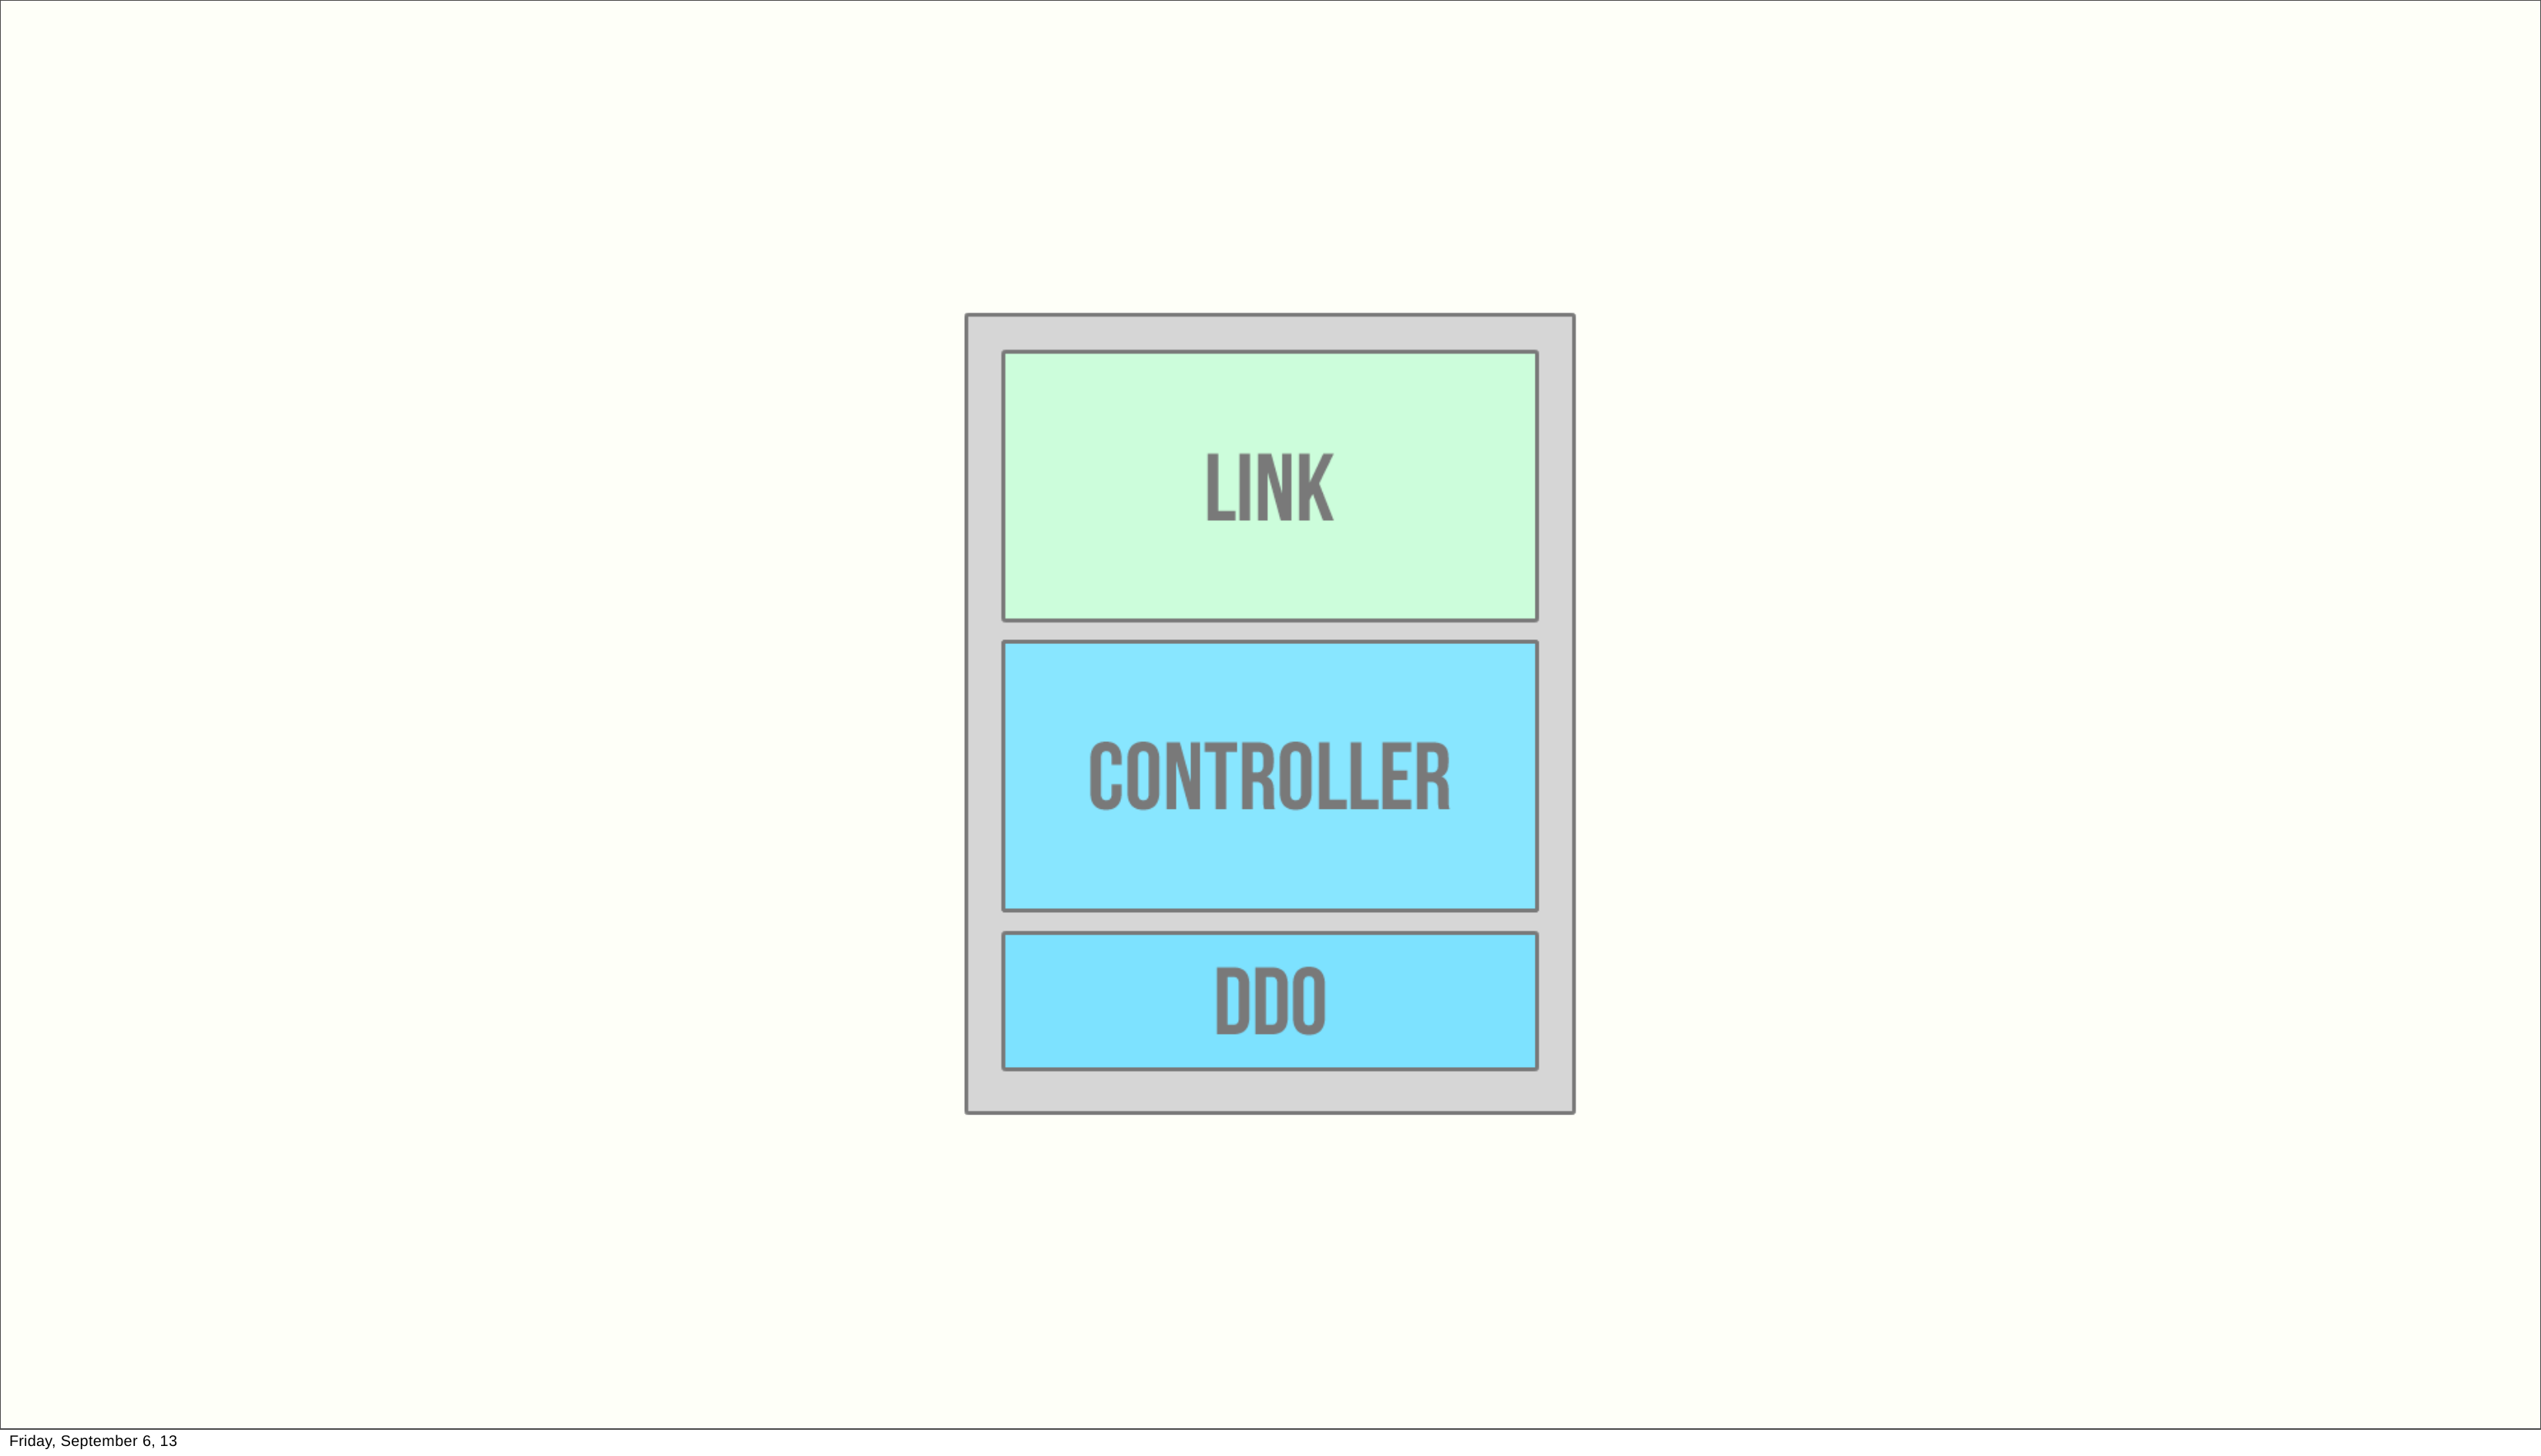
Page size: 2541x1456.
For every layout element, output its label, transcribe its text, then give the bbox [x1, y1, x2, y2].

footer Friday, September 6, 13 [7, 1432, 183, 1456]
text_box [0, 0, 2541, 1430]
